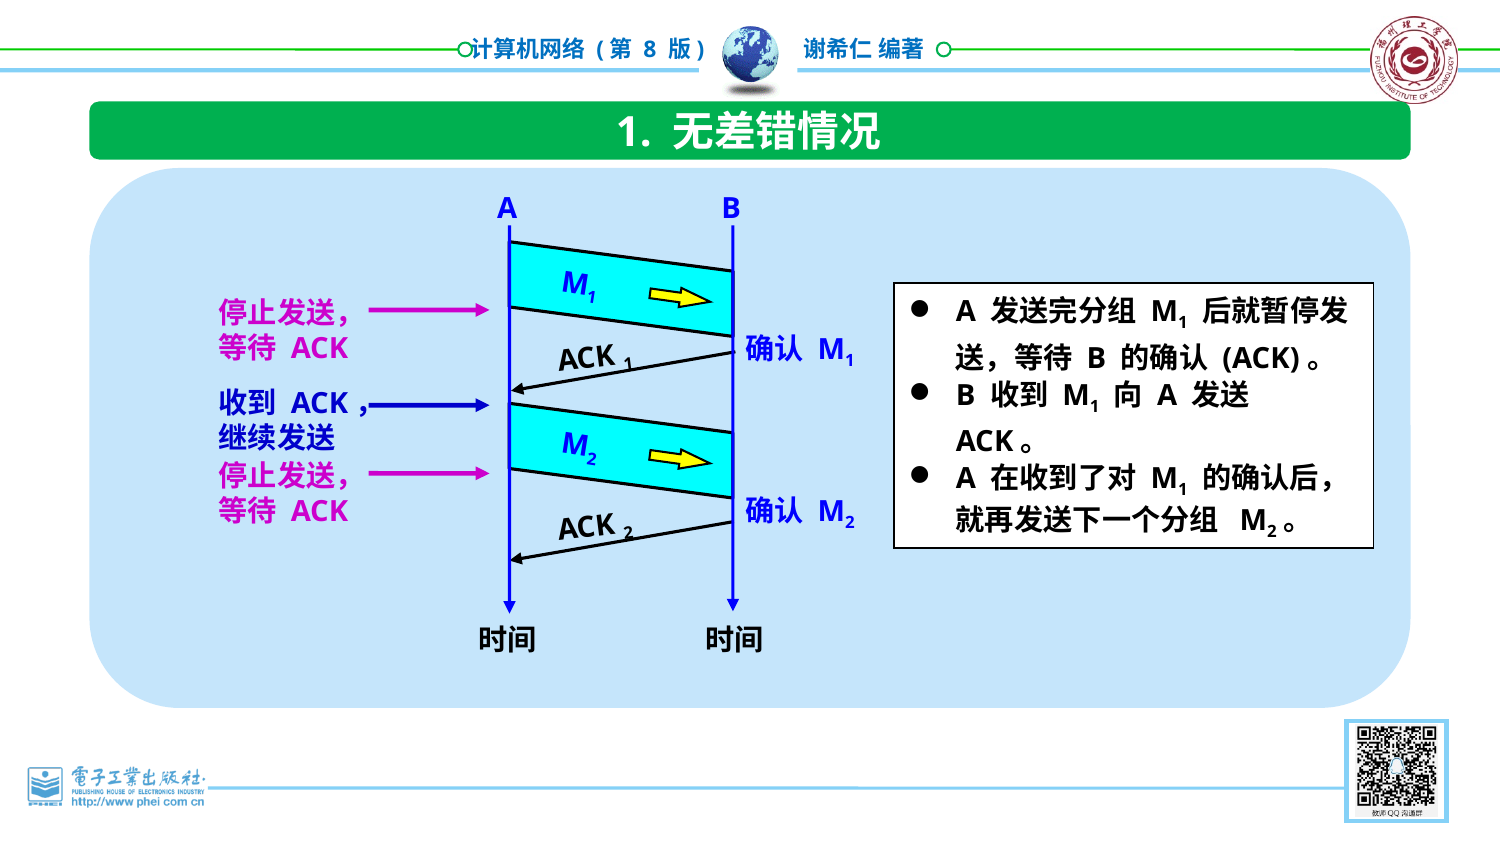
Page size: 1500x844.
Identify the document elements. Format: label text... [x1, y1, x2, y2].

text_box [203, 449, 490, 539]
text_box 确认 M2 [784, 484, 870, 540]
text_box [462, 225, 780, 665]
picture [23, 764, 208, 809]
picture [1355, 724, 1438, 817]
text_box 1. 无差错情况 [601, 97, 897, 163]
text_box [203, 286, 457, 376]
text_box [203, 376, 457, 449]
text_box [897, 101, 1411, 160]
picture [720, 24, 780, 97]
text_box B [706, 182, 757, 223]
text_box A 发送完分组 M1 后就暂停发送，等待 B 的确认 (ACK)。 B 收到 M1 向 A 发送 ACK。 A 在收到了对 M1 的确认后，就再发送下一个分组 M2。 [894, 283, 1374, 548]
text_box [87, 165, 1413, 711]
picture [1370, 16, 1458, 104]
text_box 确认 M1 [784, 322, 870, 378]
text_box [89, 101, 601, 160]
text_box A [482, 182, 533, 223]
